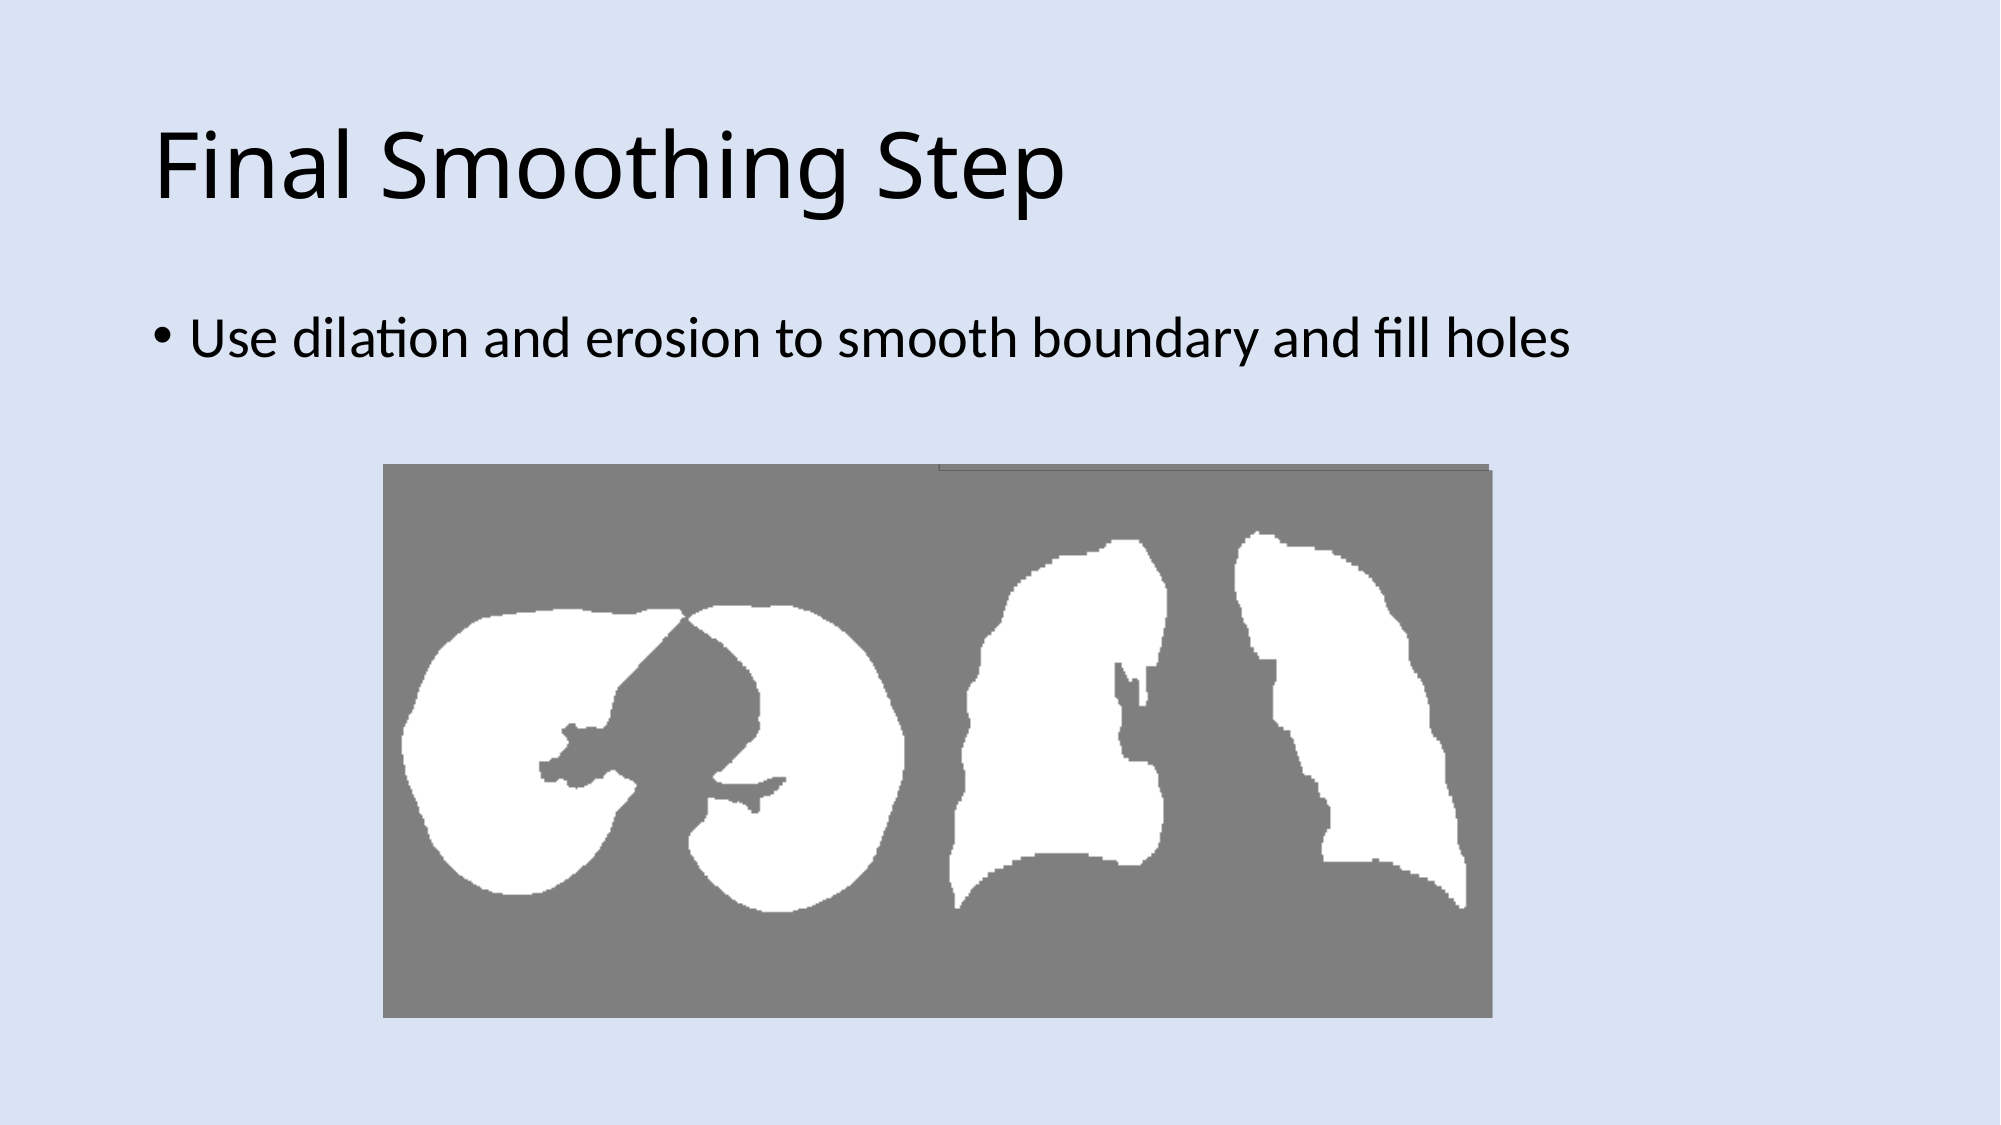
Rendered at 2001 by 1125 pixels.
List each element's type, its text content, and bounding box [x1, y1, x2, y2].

list Use dilation and erosion to smooth boundary and fill holes [137, 299, 1863, 452]
title Final Smoothing Step [137, 59, 1863, 278]
picture [383, 464, 1496, 1018]
